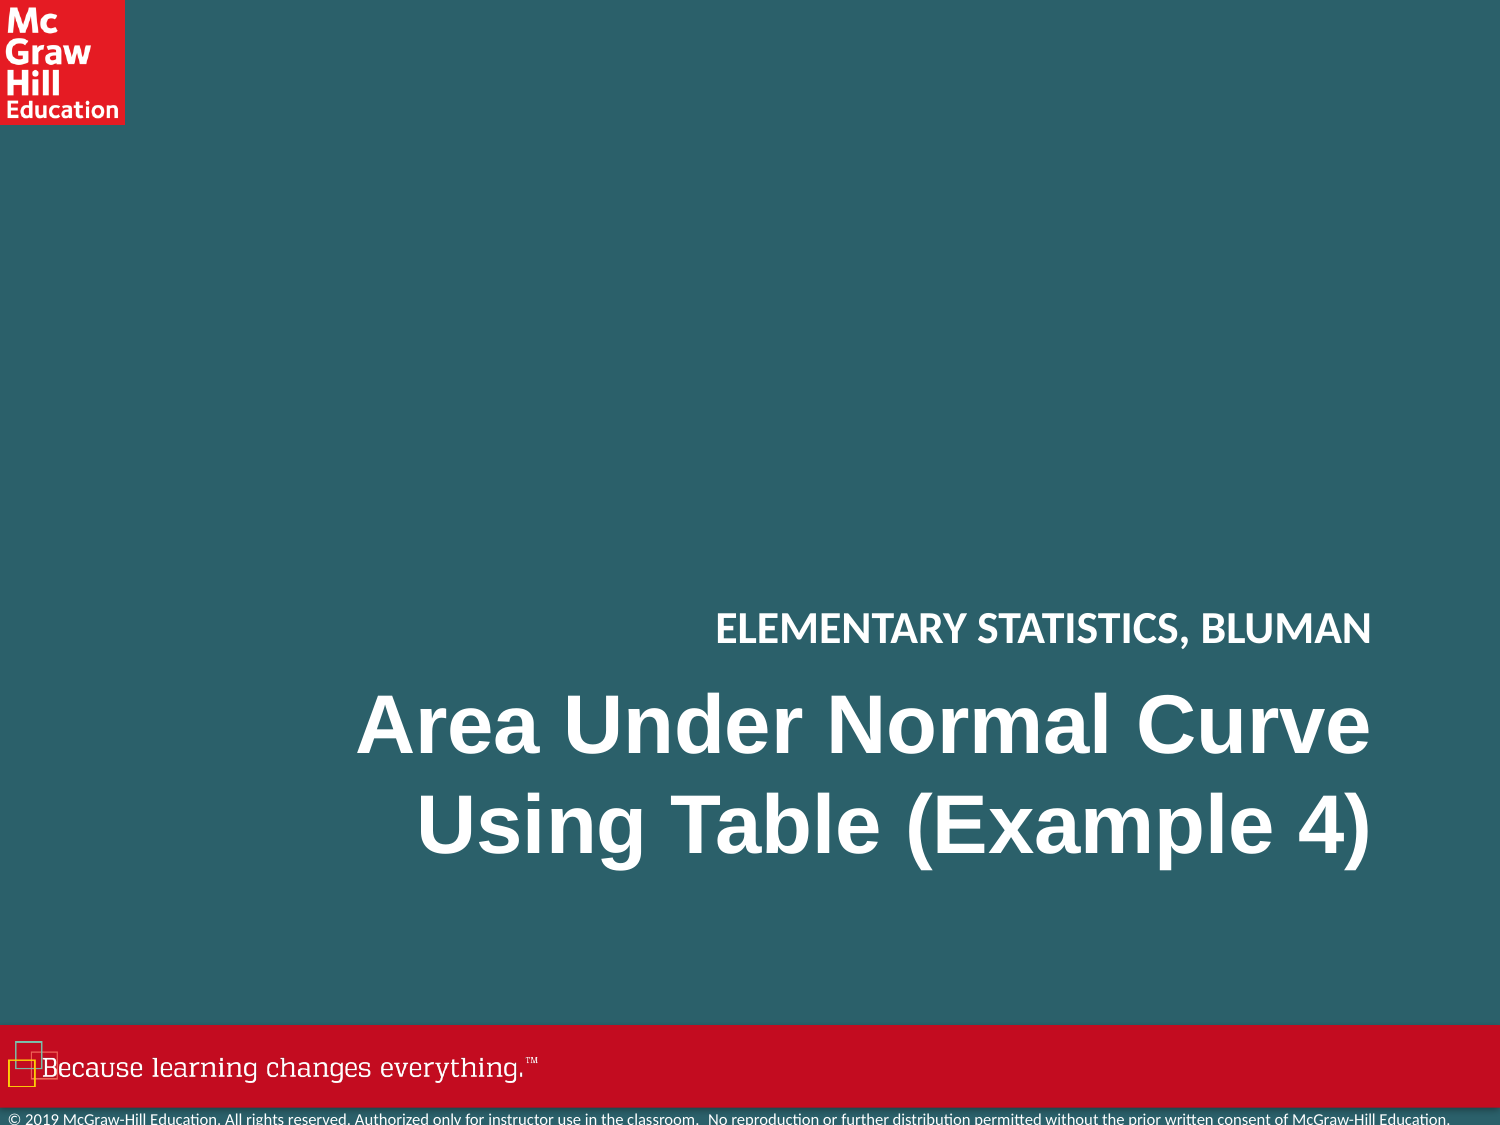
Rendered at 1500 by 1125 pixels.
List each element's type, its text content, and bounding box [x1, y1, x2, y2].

list © 2019 McGraw-Hill Education. All rights reserved. Authorized only for instructor use in the classroom. No reproduction or further distribution permitted without the prior written consent of McGraw-Hill Education. [0, 1110, 1500, 1125]
picture [8, 1041, 538, 1087]
picture [0, 0, 125, 125]
title ELEMENTARY STATISTICS, BLUMAN [112, 419, 1388, 661]
subtitle Area Under Normal Curve Using Table (Example 4) [112, 662, 1388, 993]
